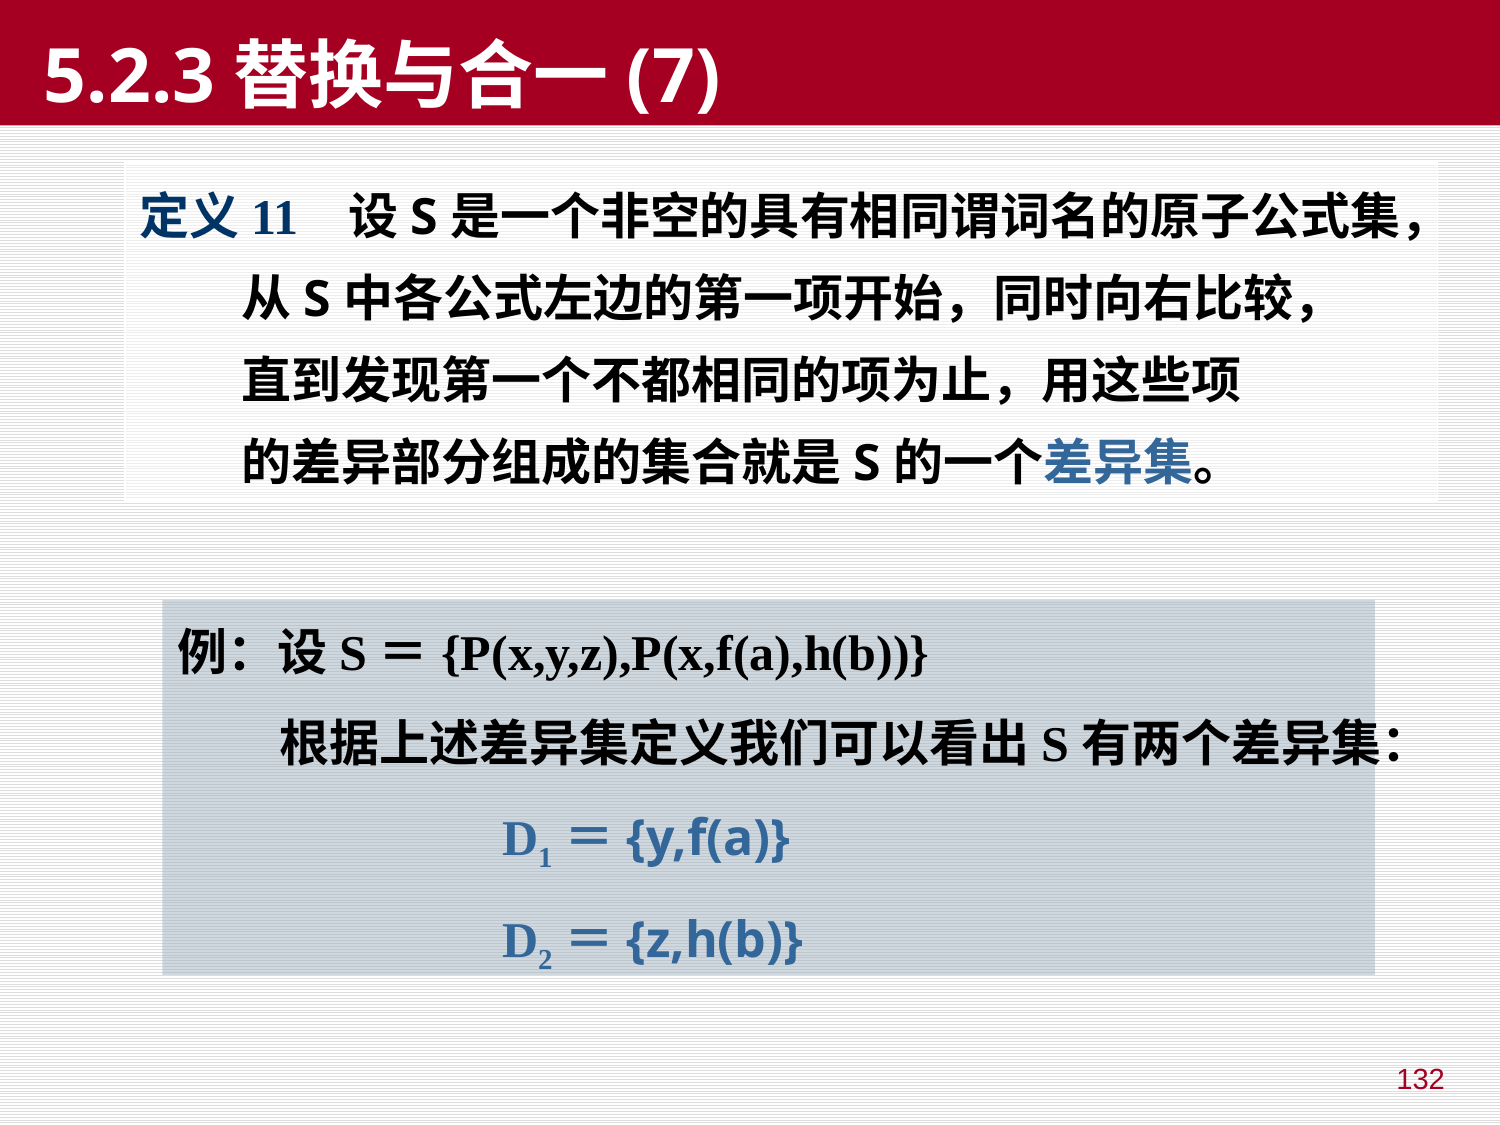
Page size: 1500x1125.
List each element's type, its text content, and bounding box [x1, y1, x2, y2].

title 5.2.3替换与合一(7) [0, 0, 1500, 126]
slide_number 132 [1110, 1052, 1461, 1125]
text_box 例：设S＝{P(x,y,z),P(x,f(a),h(b))} 根据上述差异集定义我们可以看出S有两个差异集： D1＝{y,f(a)} D2＝{z,h(b)} [162, 599, 1375, 975]
text_box 定义11 设S是一个非空的具有相同谓词名的原子公式集， 从S中各公式左边的第一项开始，同时向右比较， 直到发现第一个不都相同的项为止，用这些项 的差异部分组成的集合就是S的一个差异集。 [125, 162, 1438, 500]
